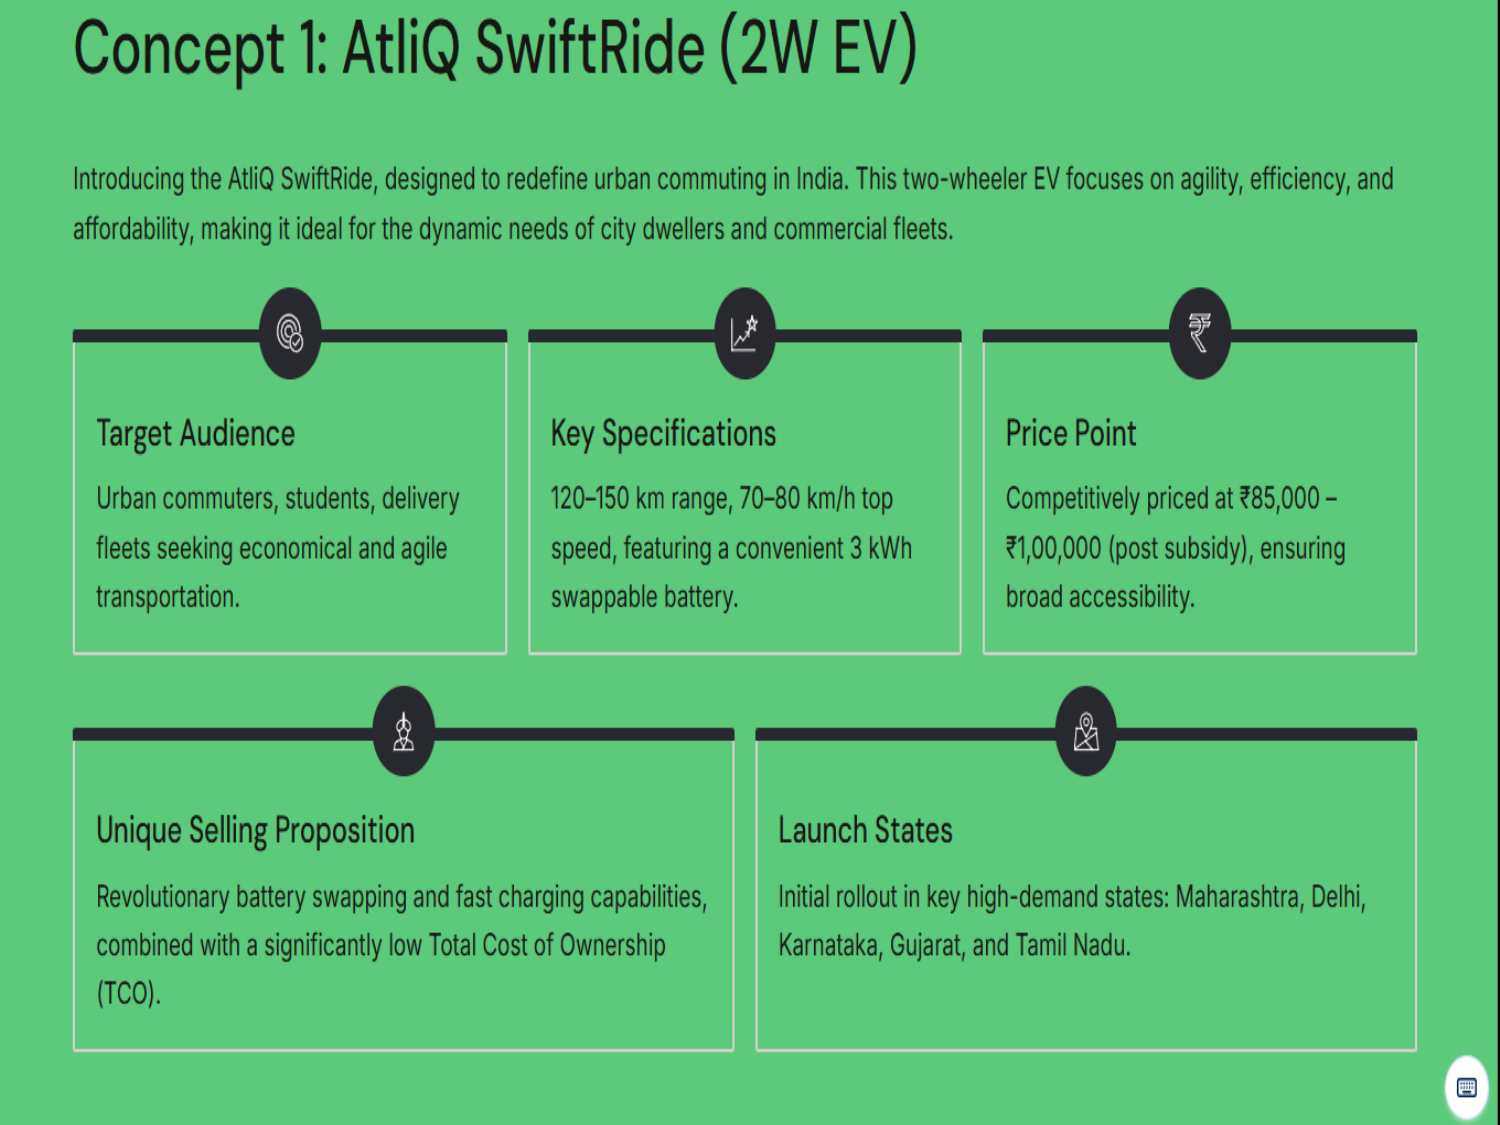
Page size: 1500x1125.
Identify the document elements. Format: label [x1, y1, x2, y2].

list [0, 0, 1500, 1125]
